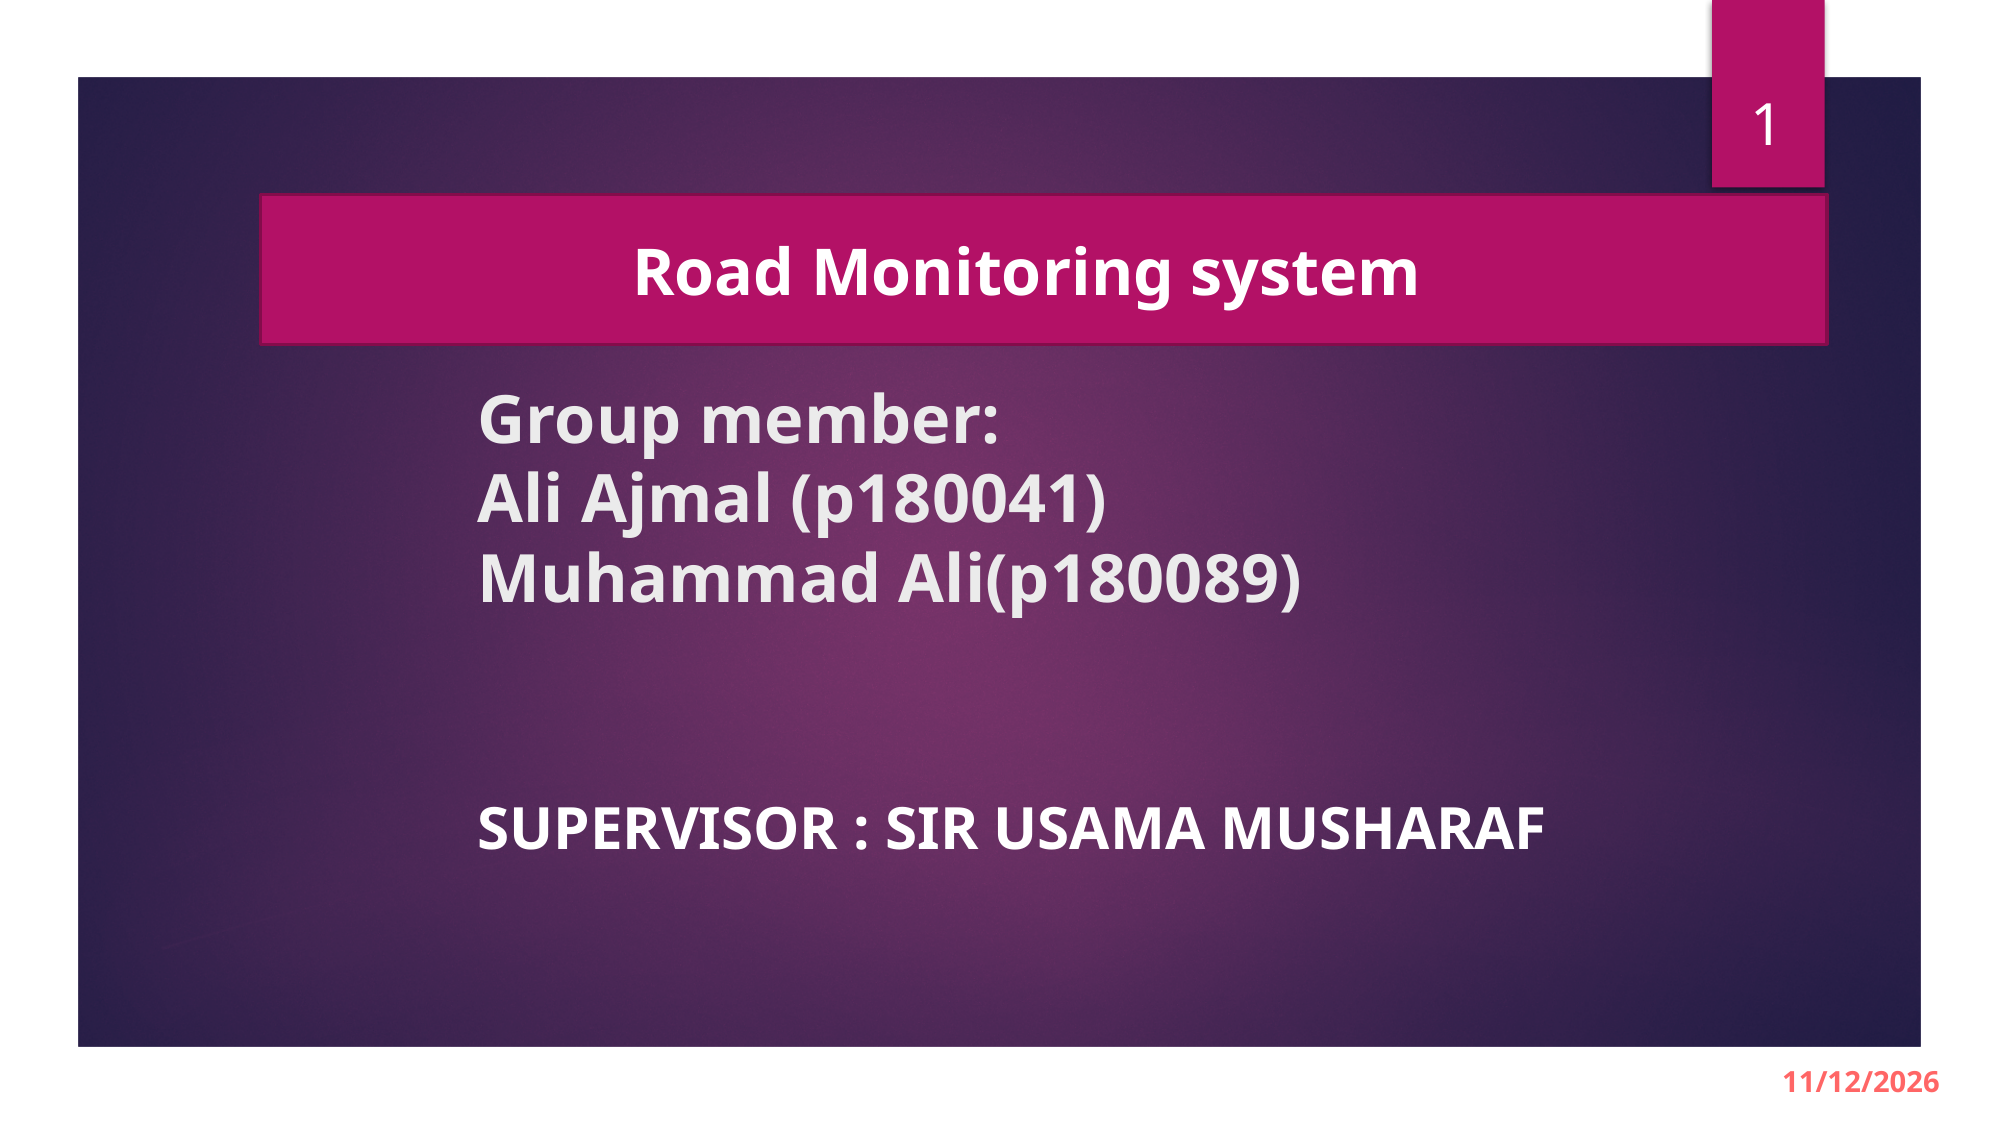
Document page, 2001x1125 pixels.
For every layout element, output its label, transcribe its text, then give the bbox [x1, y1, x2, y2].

text_box Road Monitoring system [259, 193, 1829, 346]
title Group member: Ali Ajmal (p180041) Muhammad Ali(p180089) [462, 346, 1638, 783]
subtitle Supervisor : Sir Usama Musharaf [462, 783, 1638, 925]
slide_number 1 [1698, 48, 1836, 175]
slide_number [1766, 1055, 1957, 1106]
